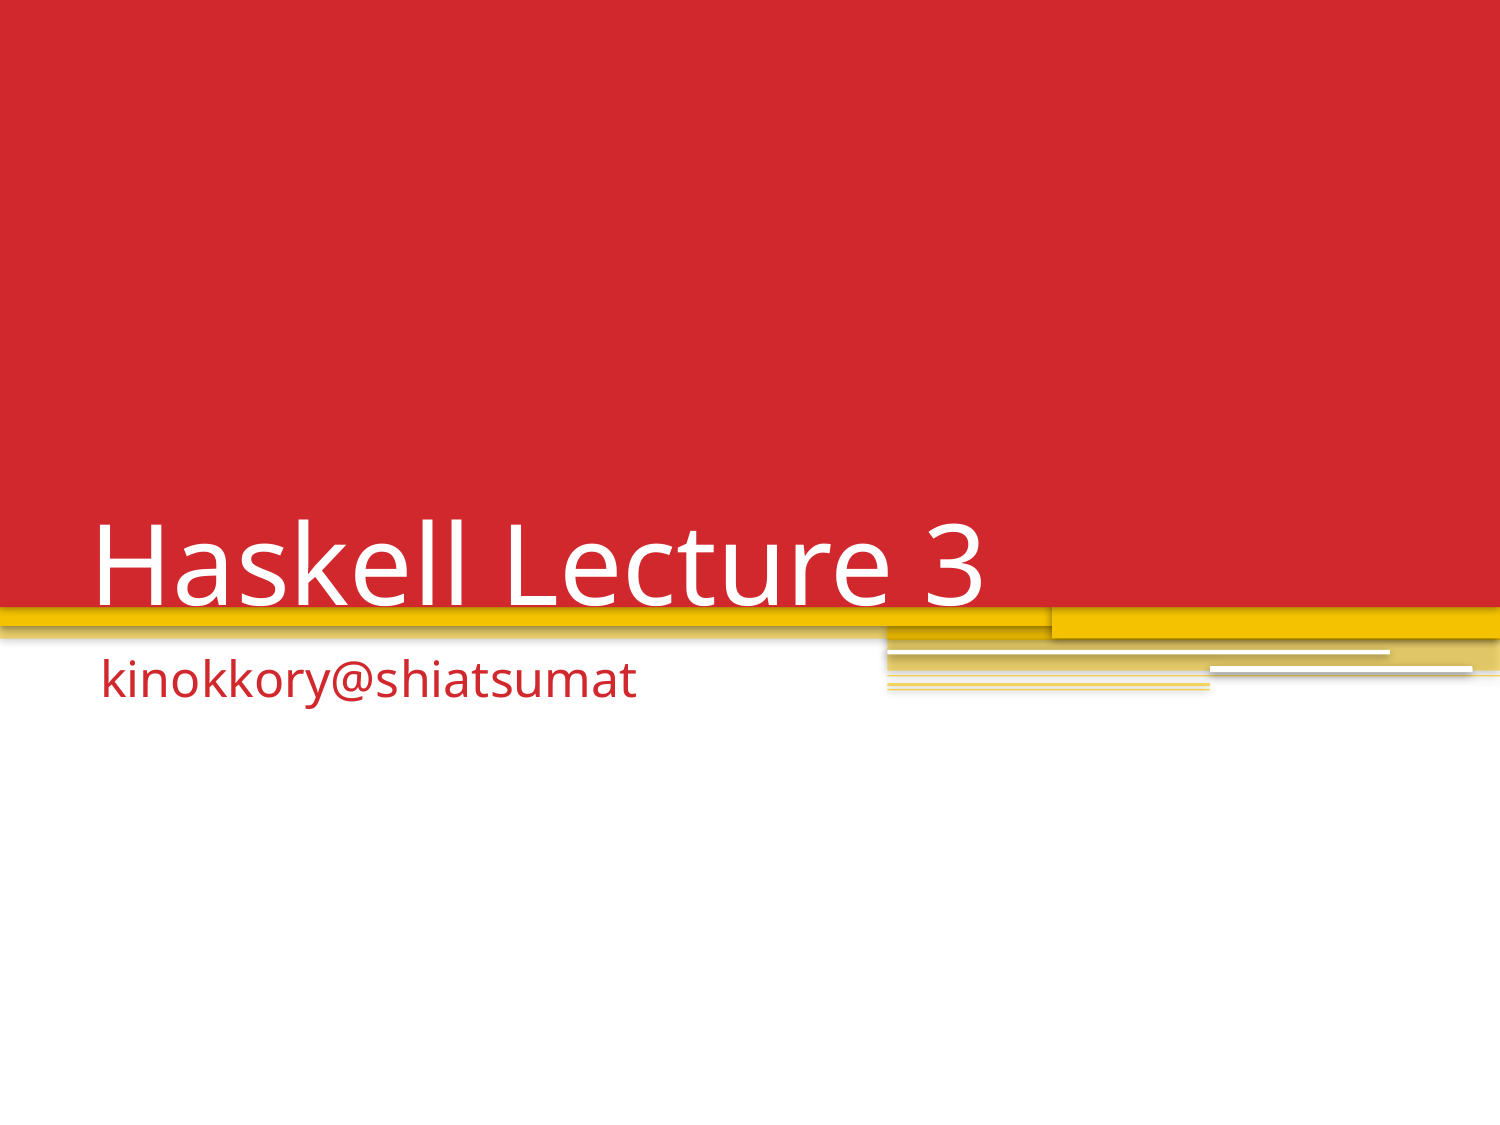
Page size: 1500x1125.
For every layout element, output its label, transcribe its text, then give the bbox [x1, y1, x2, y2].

subtitle kinokkory@shiatsumat [75, 639, 888, 928]
title Haskell Lecture 3 [75, 394, 1463, 636]
